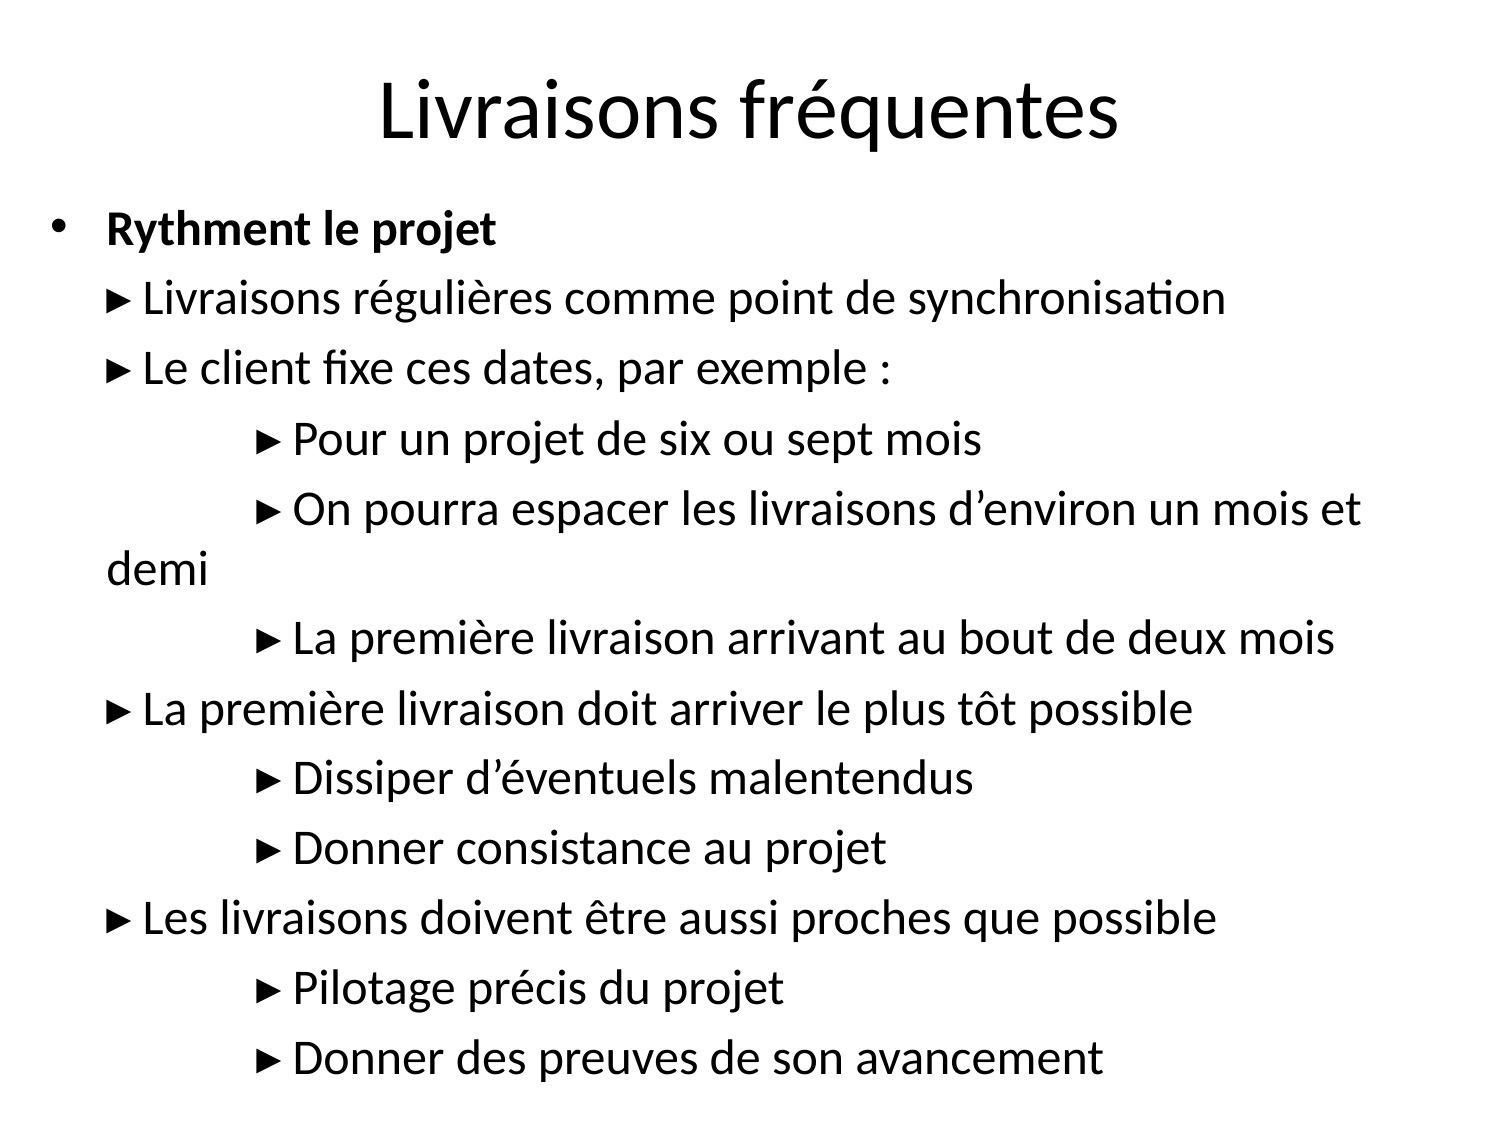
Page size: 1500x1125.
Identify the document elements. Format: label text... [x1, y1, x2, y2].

title Livraisons fréquentes [75, 45, 1425, 164]
list Rythment le projet ▸ Livraisons régulières comme point de synchronisation ▸ Le client fixe ces dates, par exemple : ▸ Pour un projet de six ou sept mois ▸ On pourra espacer les livraisons d’environ un mois et demi ▸ La première livraison arrivant au bout de deux mois ▸ La première livraison doit arriver le plus tôt possible ▸ Dissiper d’éventuels malentendus ▸ Donner consistance au projet ▸ Les livraisons doivent être aussi proches que possible ▸ Pilotage précis du projet ▸ Donner des preuves de son avancement [35, 187, 1465, 1090]
